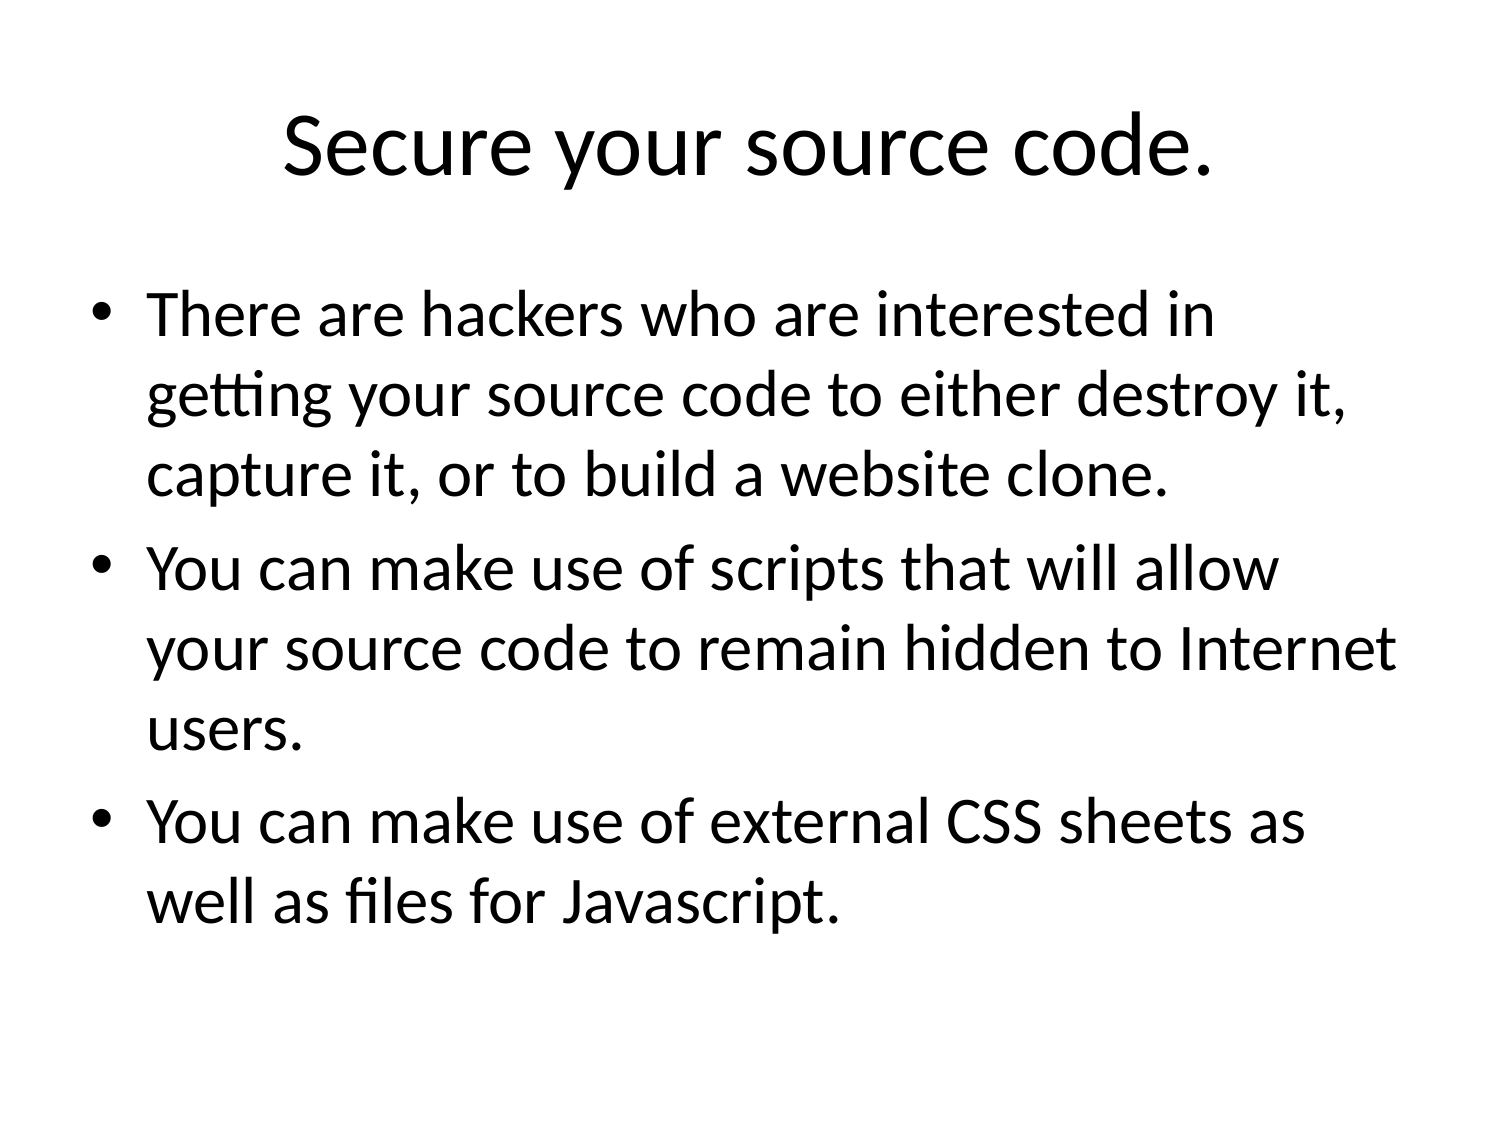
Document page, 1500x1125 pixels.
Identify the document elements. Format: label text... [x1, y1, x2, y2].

title Secure your source code. [75, 45, 1425, 233]
list There are hackers who are interested in getting your source code to either destroy it, capture it, or to build a website clone. You can make use of scripts that will allow your source code to remain hidden to Internet users. You can make use of external CSS sheets as well as files for Javascript. [75, 262, 1425, 1005]
